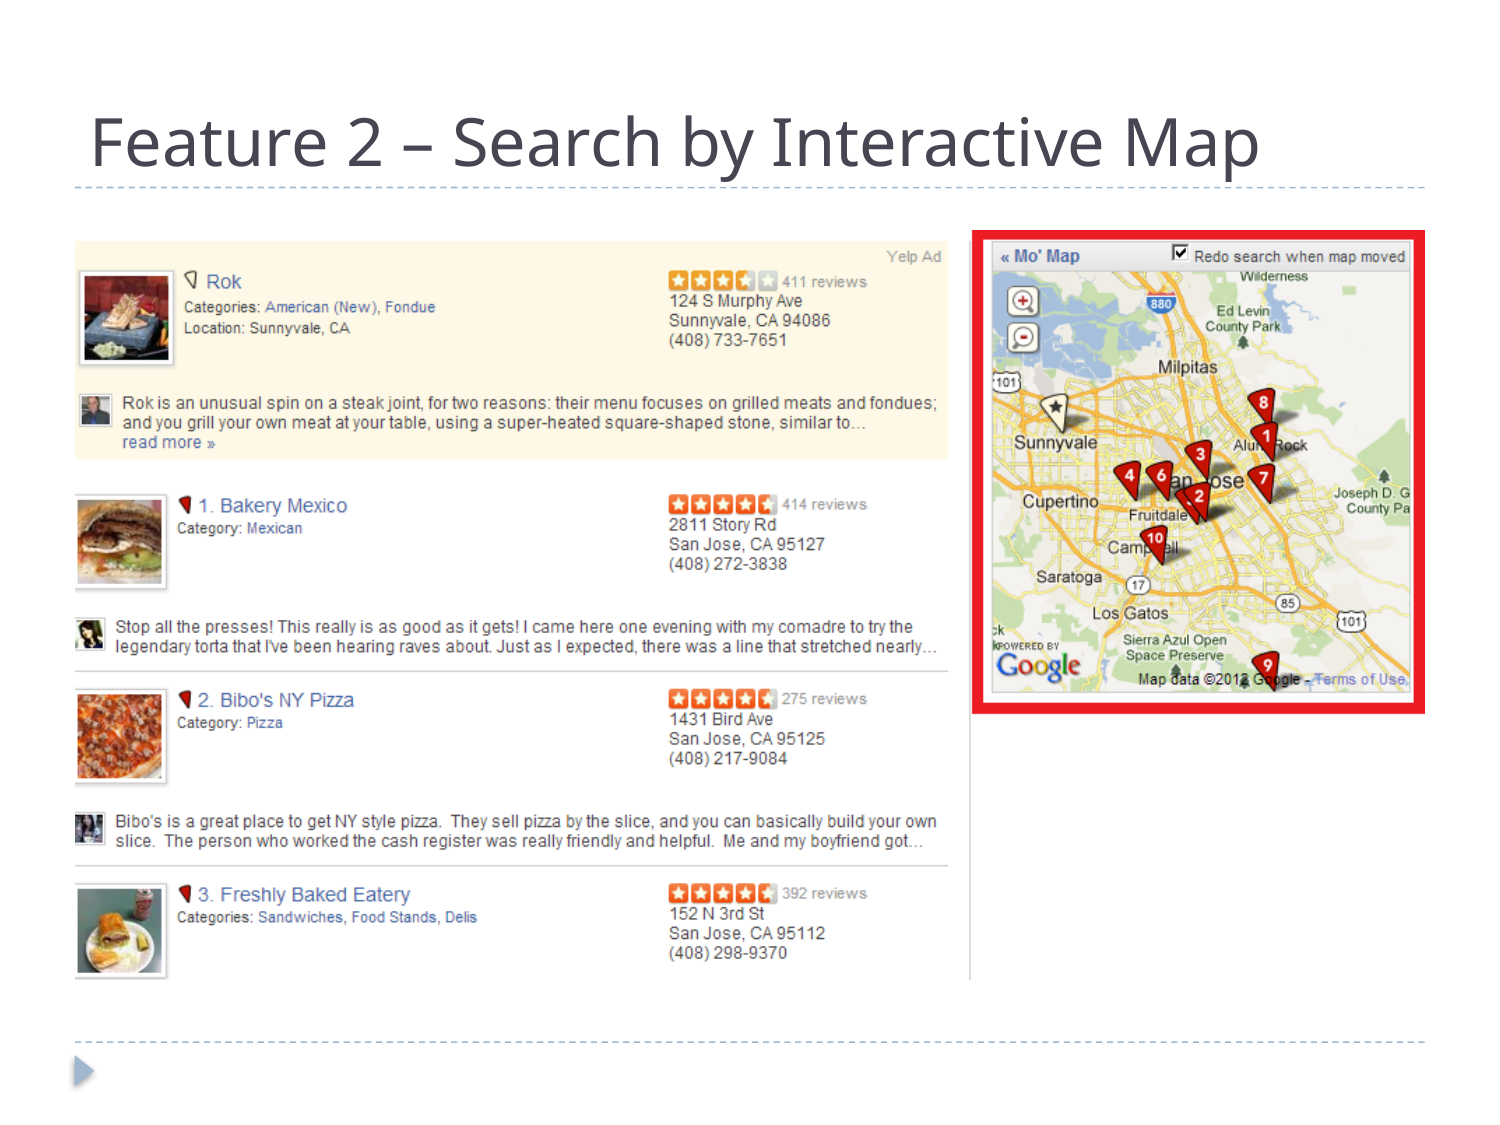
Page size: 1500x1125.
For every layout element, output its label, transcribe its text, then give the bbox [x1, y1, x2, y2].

title Feature 2 – Search by Interactive Map [75, 24, 1425, 188]
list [74, 230, 1426, 980]
